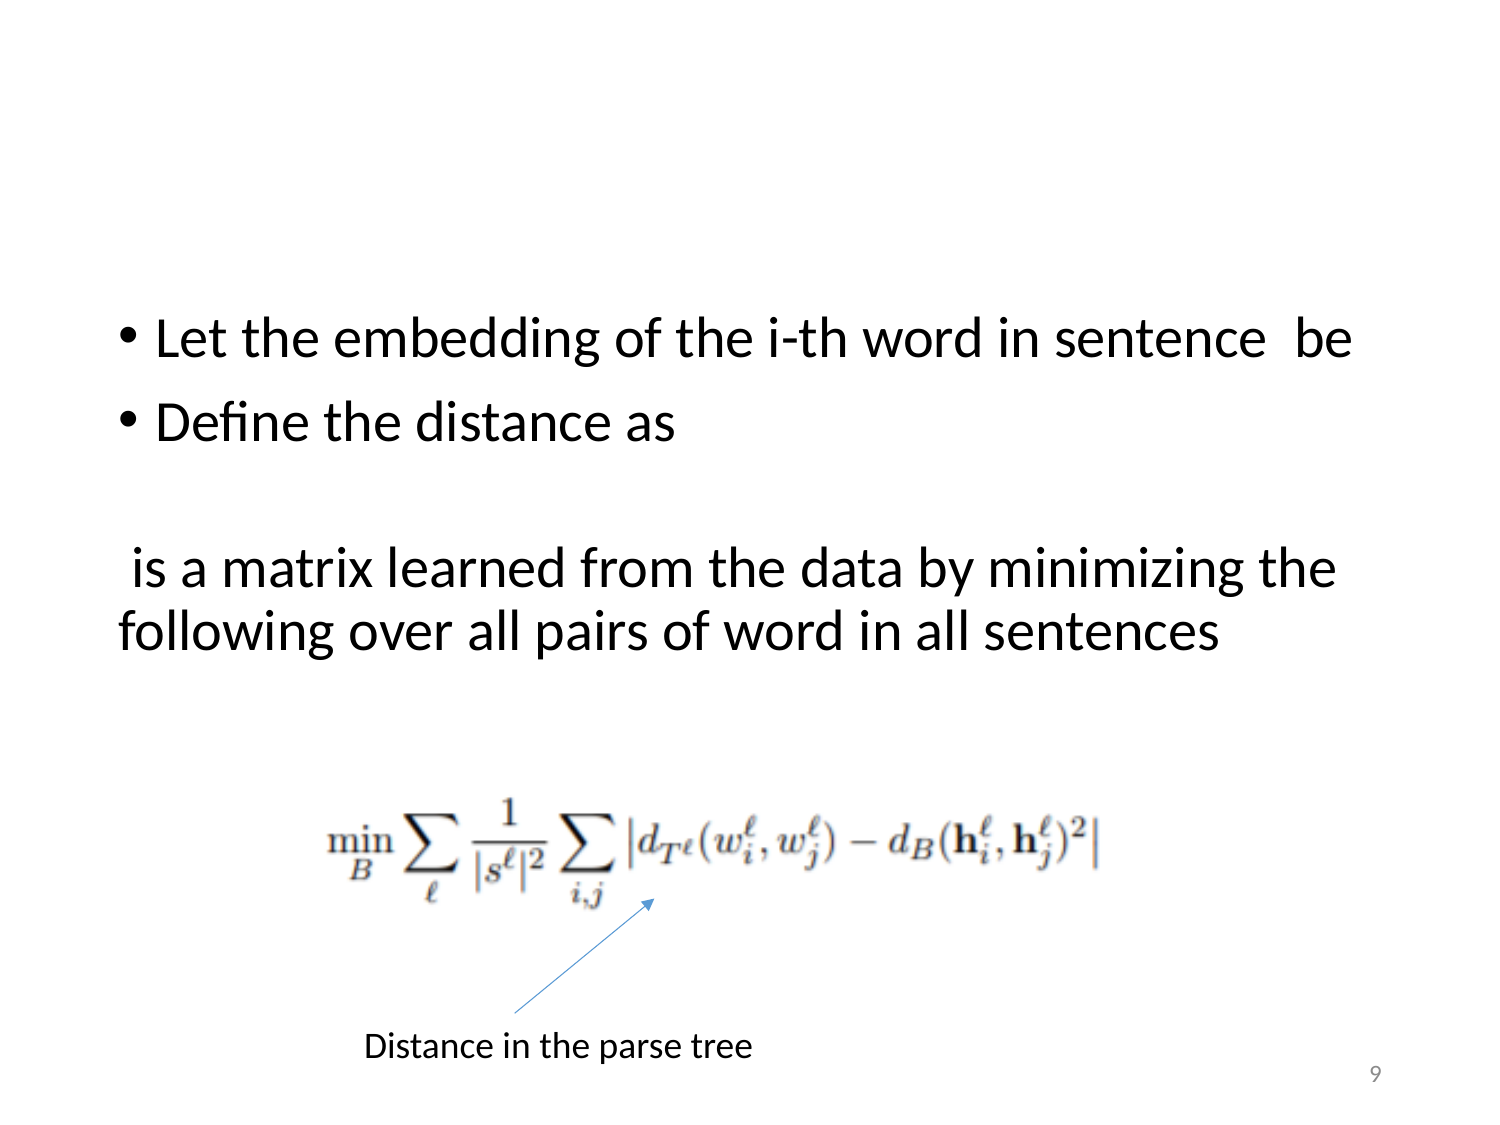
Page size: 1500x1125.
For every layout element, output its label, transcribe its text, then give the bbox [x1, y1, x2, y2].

text_box Distance in the parse tree [349, 1013, 769, 1073]
picture [303, 787, 1127, 930]
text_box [514, 898, 655, 1014]
slide_number 9 [1059, 1042, 1397, 1103]
